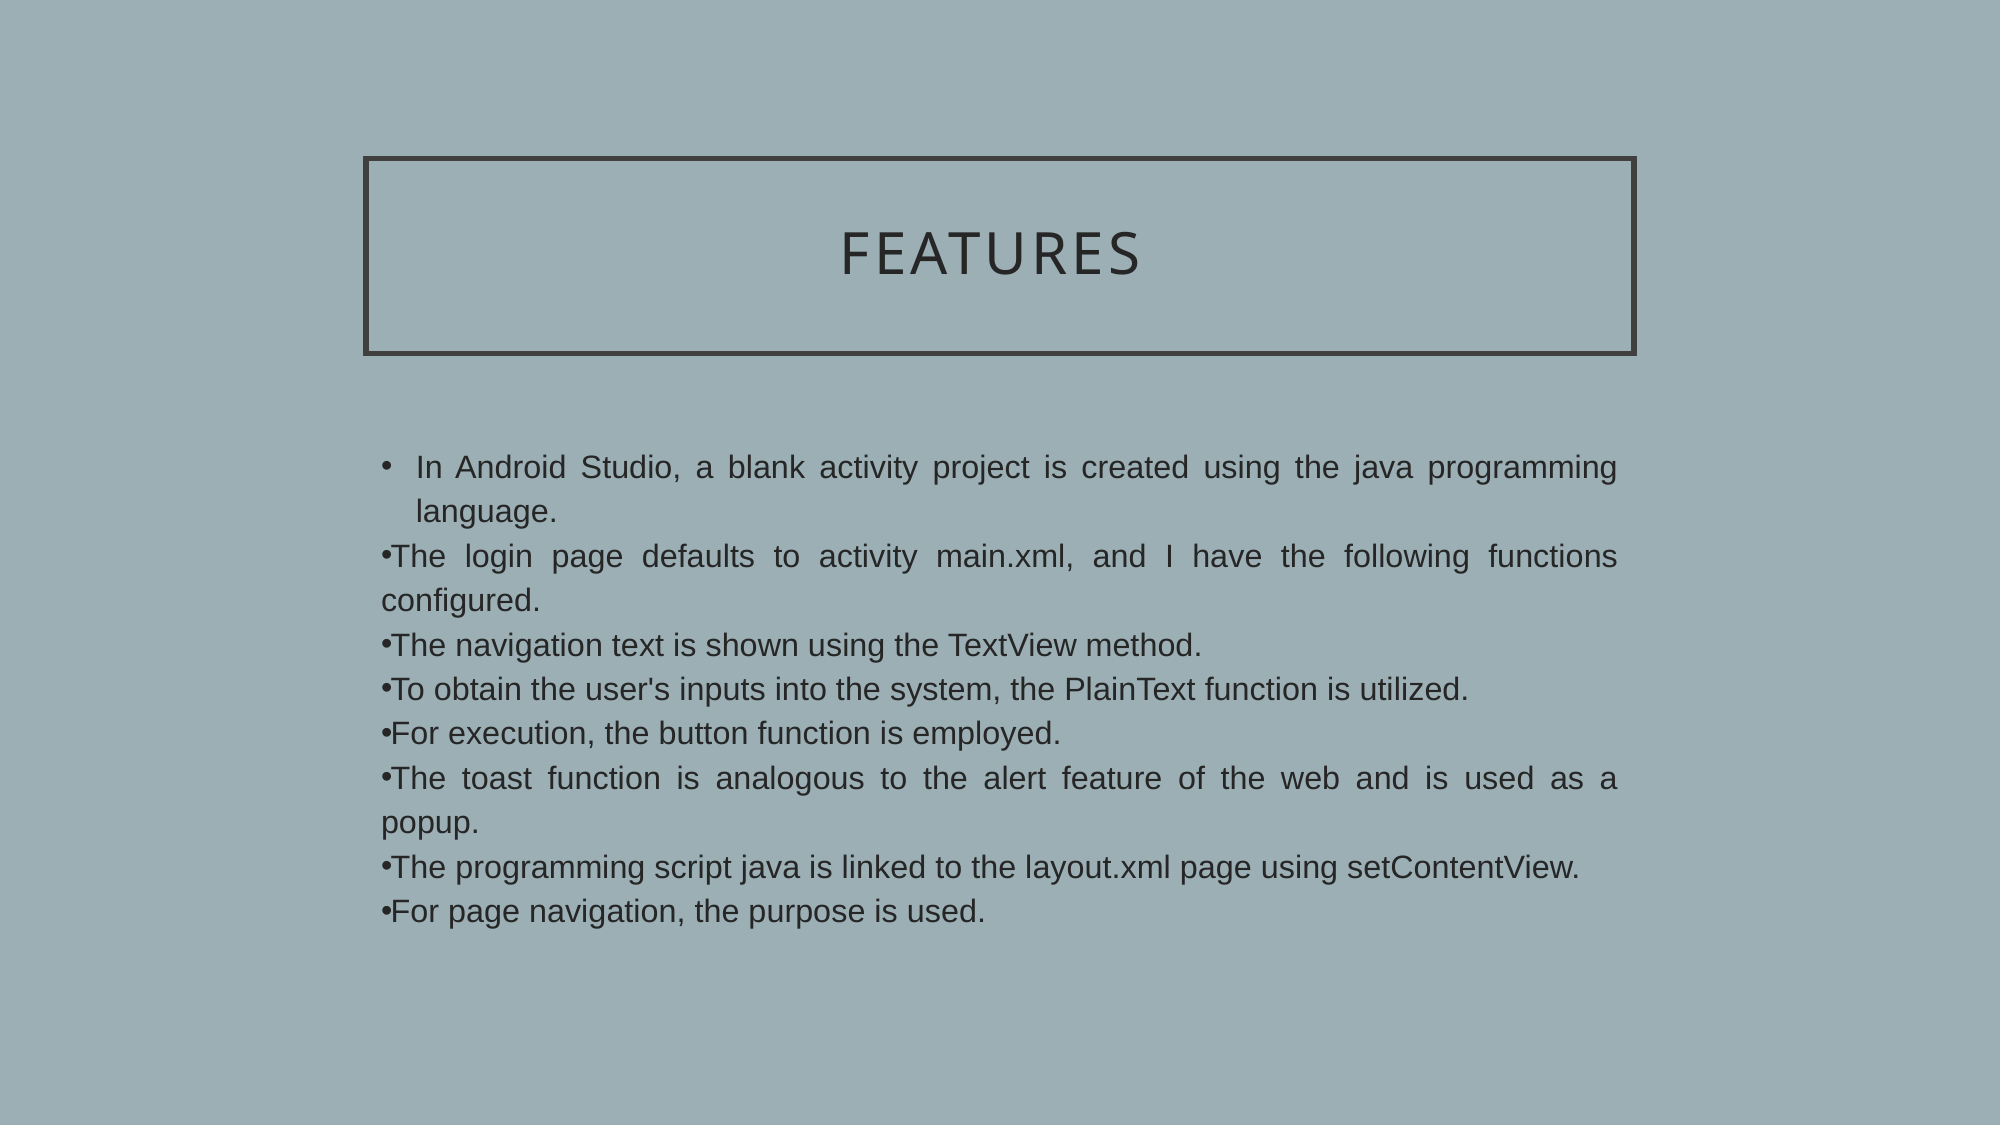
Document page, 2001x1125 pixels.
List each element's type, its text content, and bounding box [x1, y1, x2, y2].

title Features [363, 156, 1637, 356]
list In Android Studio, a blank activity project is created using the java programming language. The login page defaults to activity main.xml, and I have the following functions configured. The navigation text is shown using the TextView method. To obtain the user's inputs into the system, the PlainText function is utilized. For execution, the button function is employed. The toast function is analogous to the alert feature of the web and is used as a popup. The programming script java is linked to the layout.xml page using setContentView. For page navigation, the purpose is used. [366, 432, 1634, 942]
